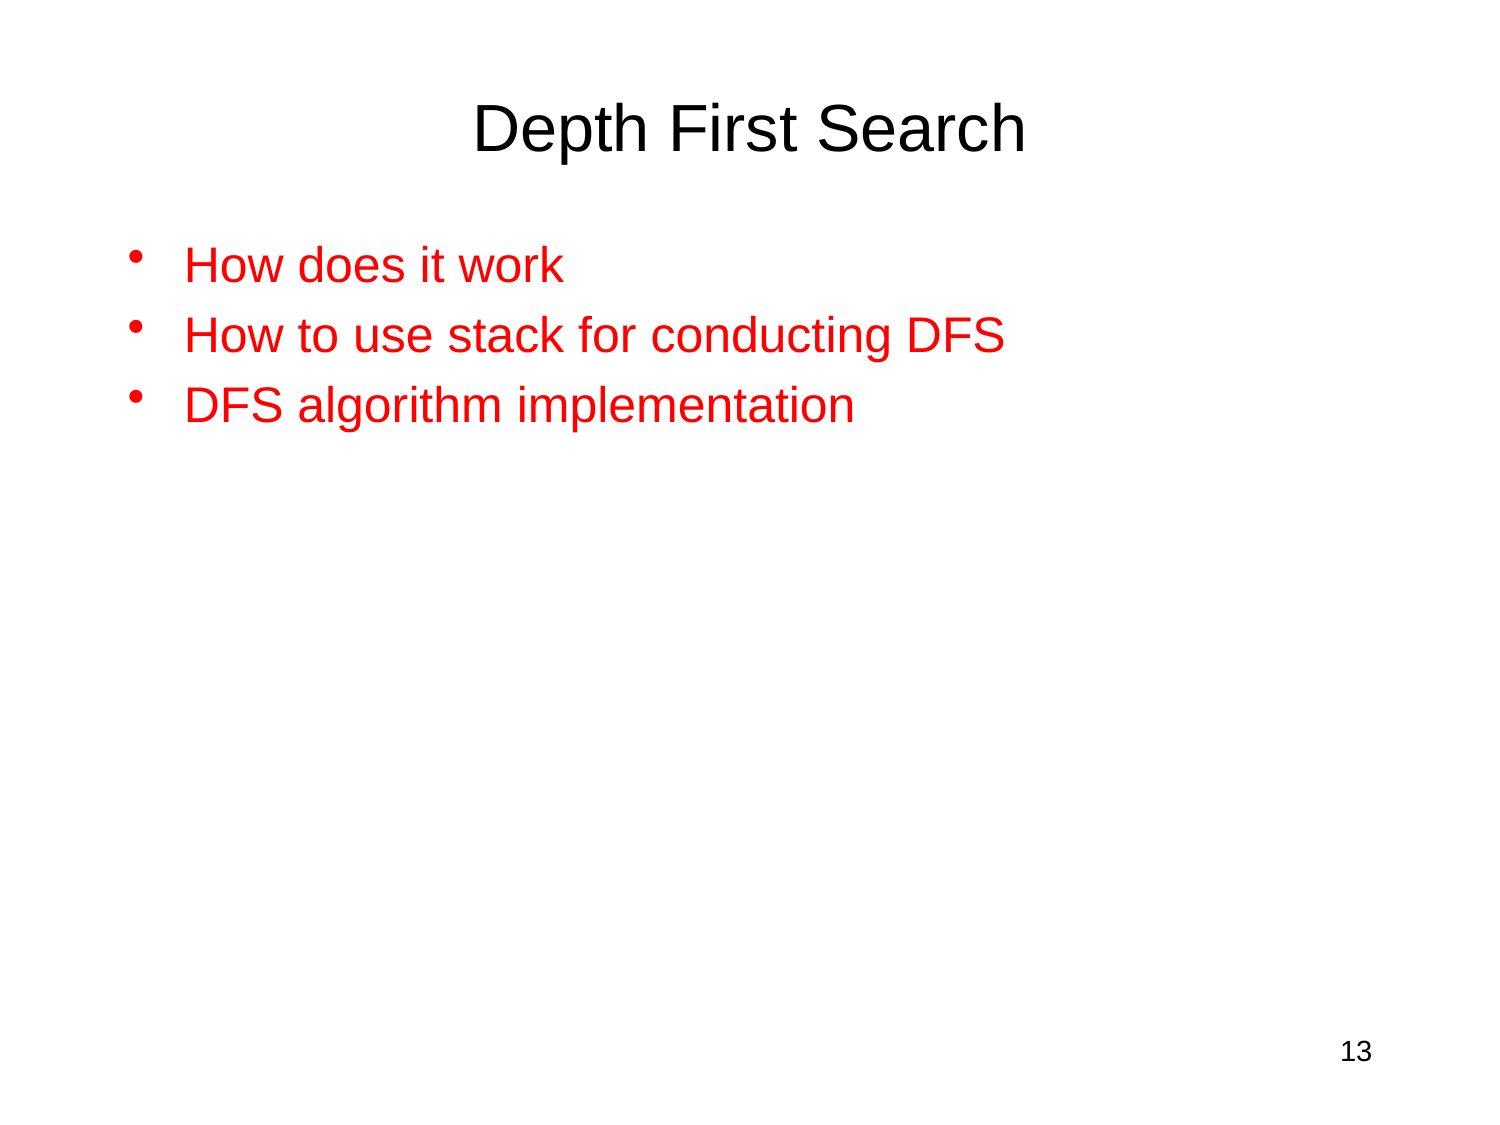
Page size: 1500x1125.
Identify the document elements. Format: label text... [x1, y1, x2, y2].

title Depth First Search [112, 62, 1388, 188]
slide_number 13 [1074, 1024, 1388, 1101]
list How does it work How to use stack for conducting DFS DFS algorithm implementation [112, 224, 1388, 1000]
